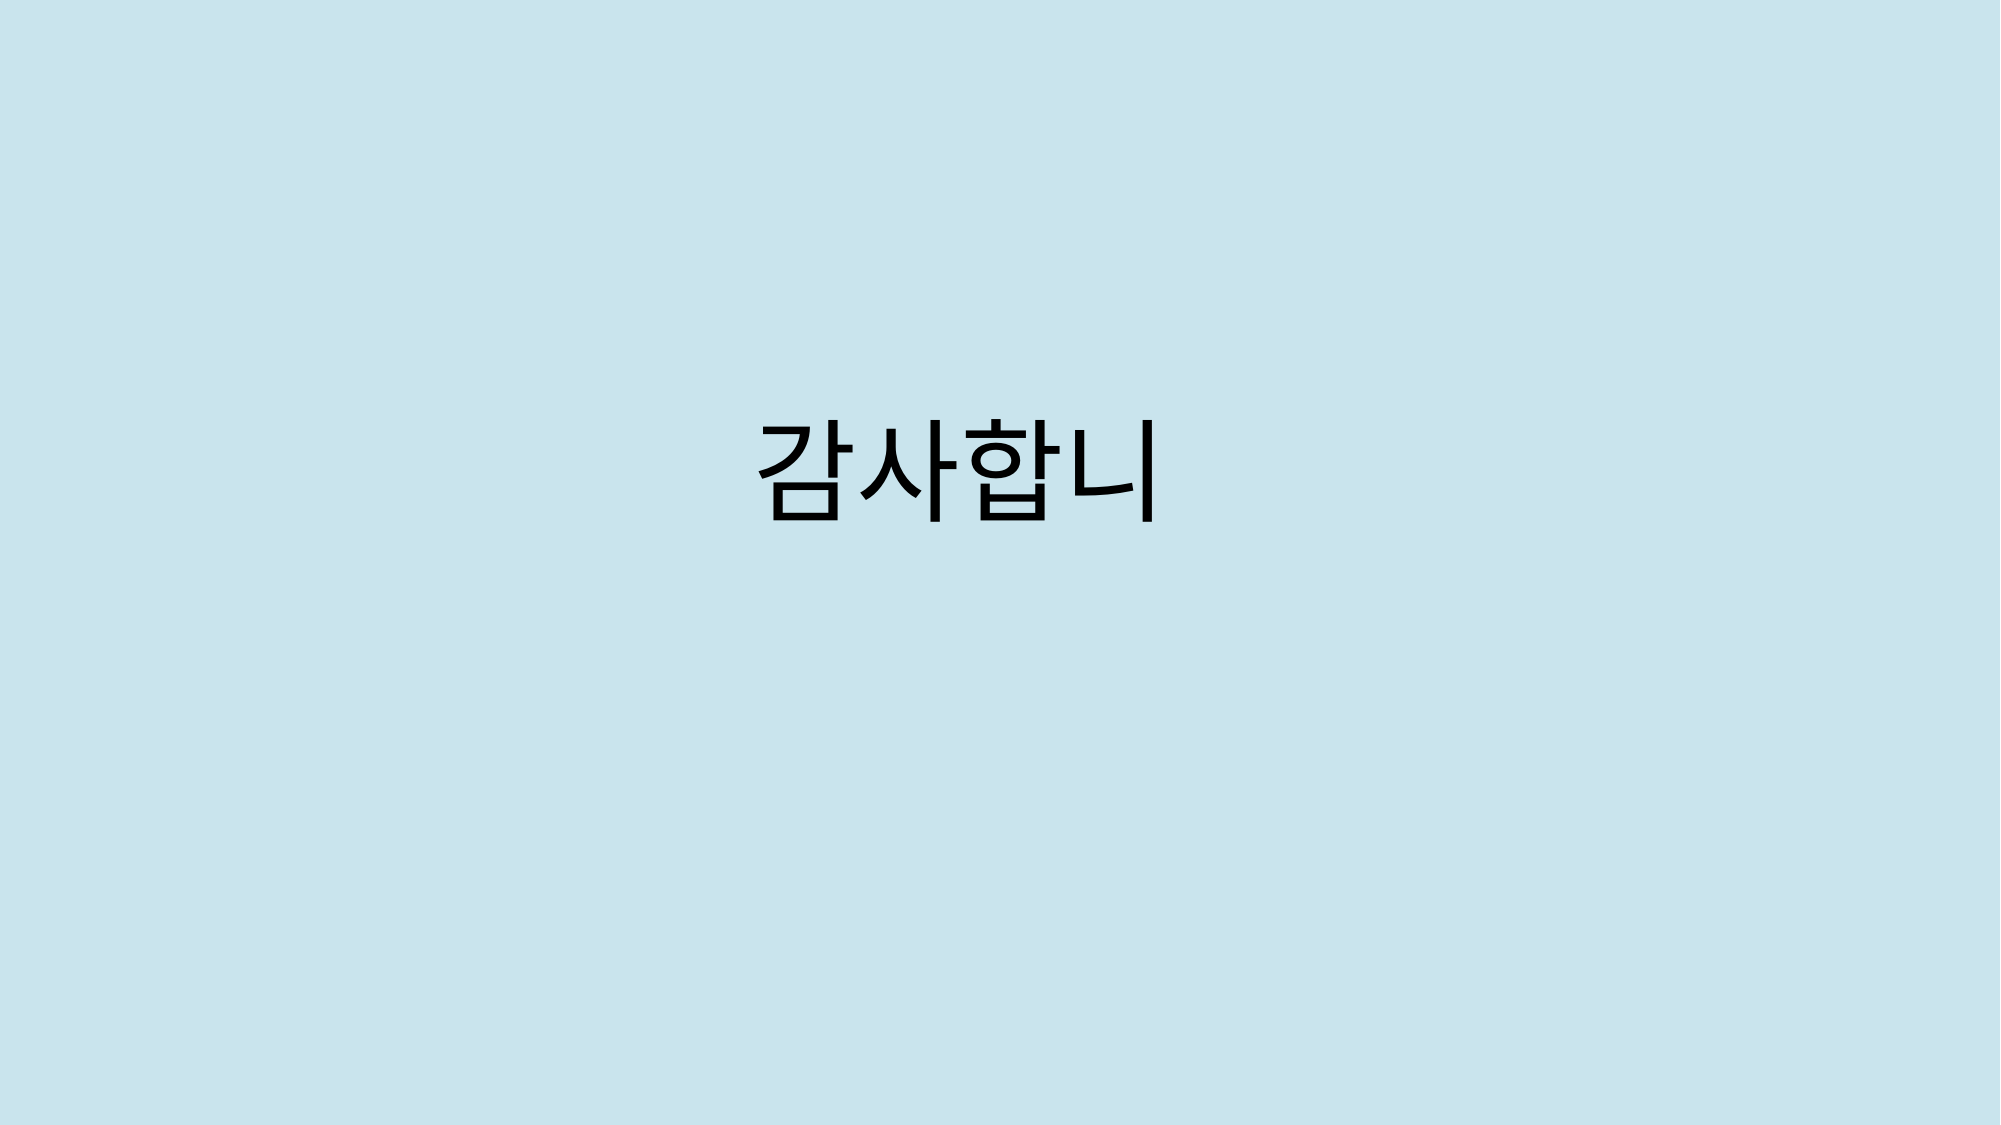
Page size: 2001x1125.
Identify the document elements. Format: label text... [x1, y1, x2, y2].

text_box 감사합니 [460, 393, 1461, 544]
